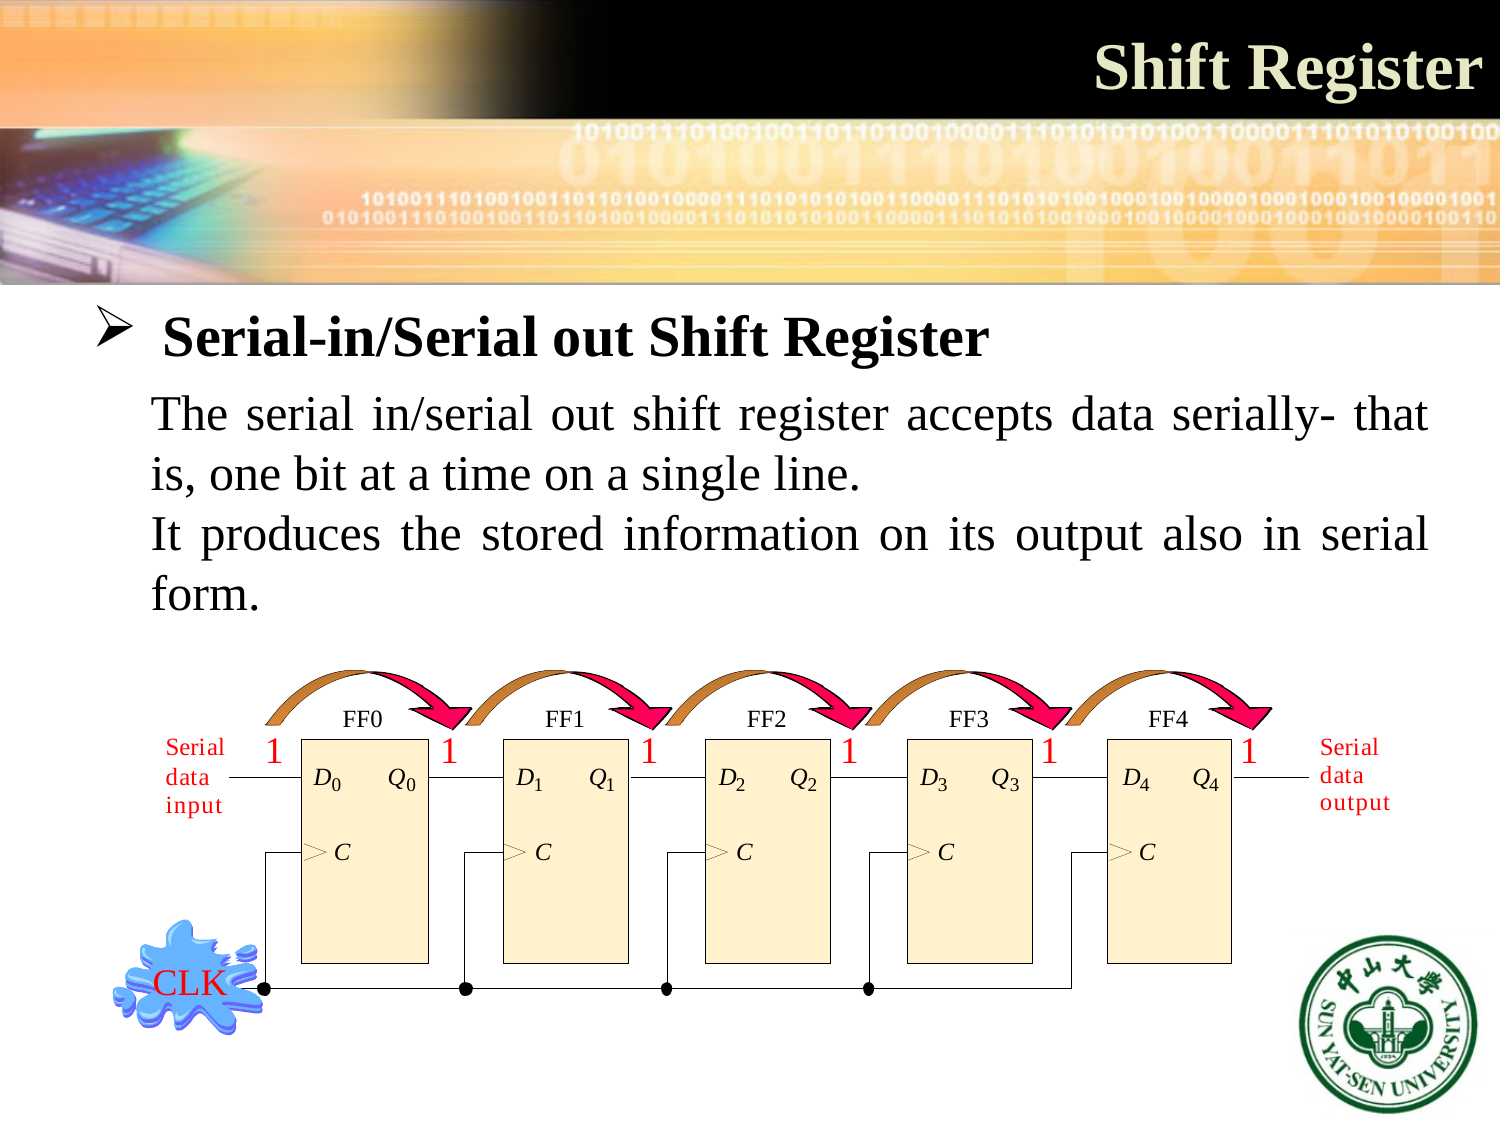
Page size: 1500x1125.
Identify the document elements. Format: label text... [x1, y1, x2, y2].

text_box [462, 668, 661, 780]
picture [0, 1, 1500, 285]
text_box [162, 708, 1389, 1002]
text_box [862, 668, 1061, 780]
text_box Serial-in/Serial out Shift Register [76, 290, 1471, 398]
picture [1293, 930, 1489, 1118]
text_box The serial in/serial out shift register accepts data serially- that is, one bit at a time on a single line. It produces the stored information on its output also in serial form. [135, 373, 1446, 629]
title Shift Register [212, 1, 1500, 126]
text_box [262, 668, 461, 780]
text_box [112, 918, 264, 1031]
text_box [662, 668, 861, 780]
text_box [1062, 668, 1301, 780]
